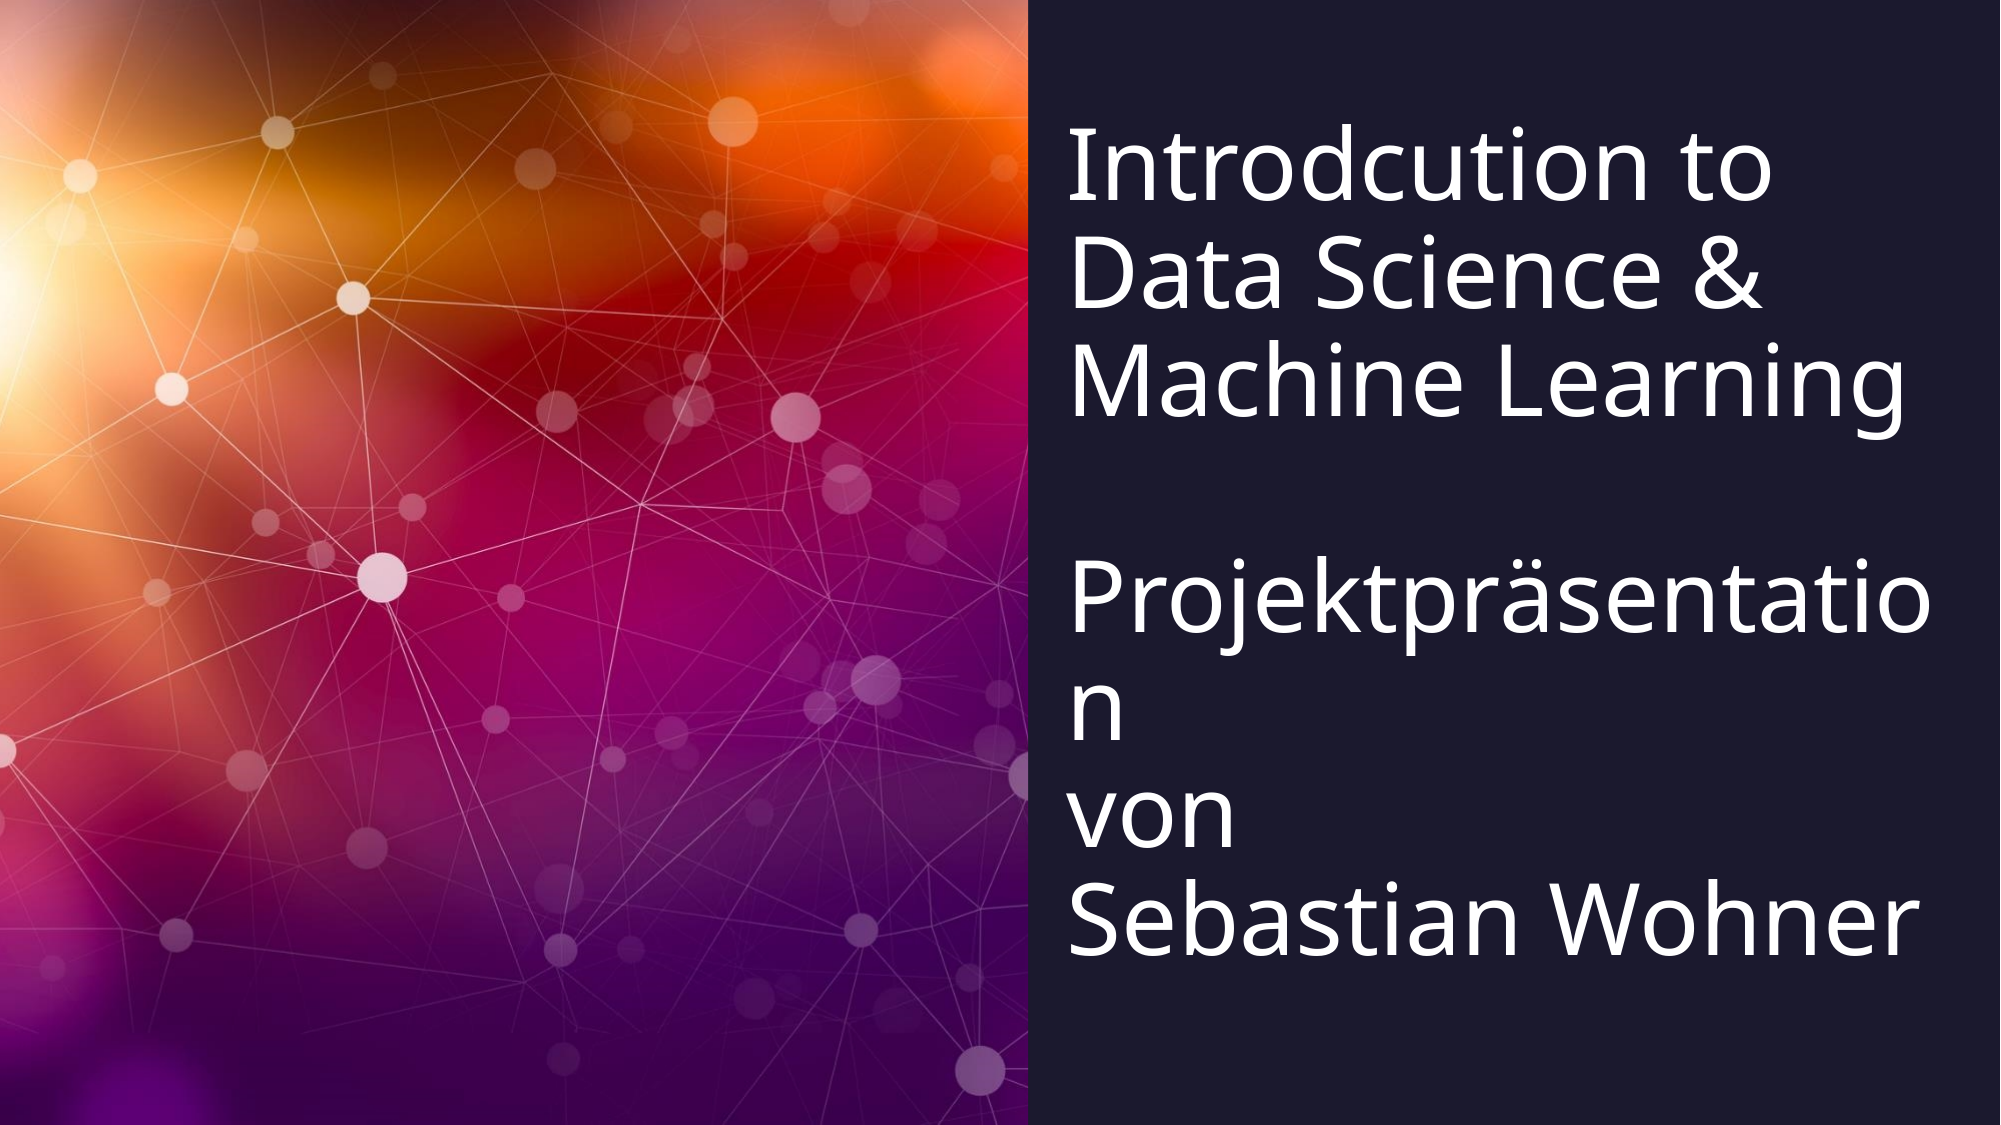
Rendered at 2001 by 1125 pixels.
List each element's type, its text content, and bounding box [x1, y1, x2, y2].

picture [0, 0, 1029, 1125]
title Introdcution to Data Science & Machine Learning Projektpräsentation von Sebastian Wohner [1066, 91, 1949, 1001]
